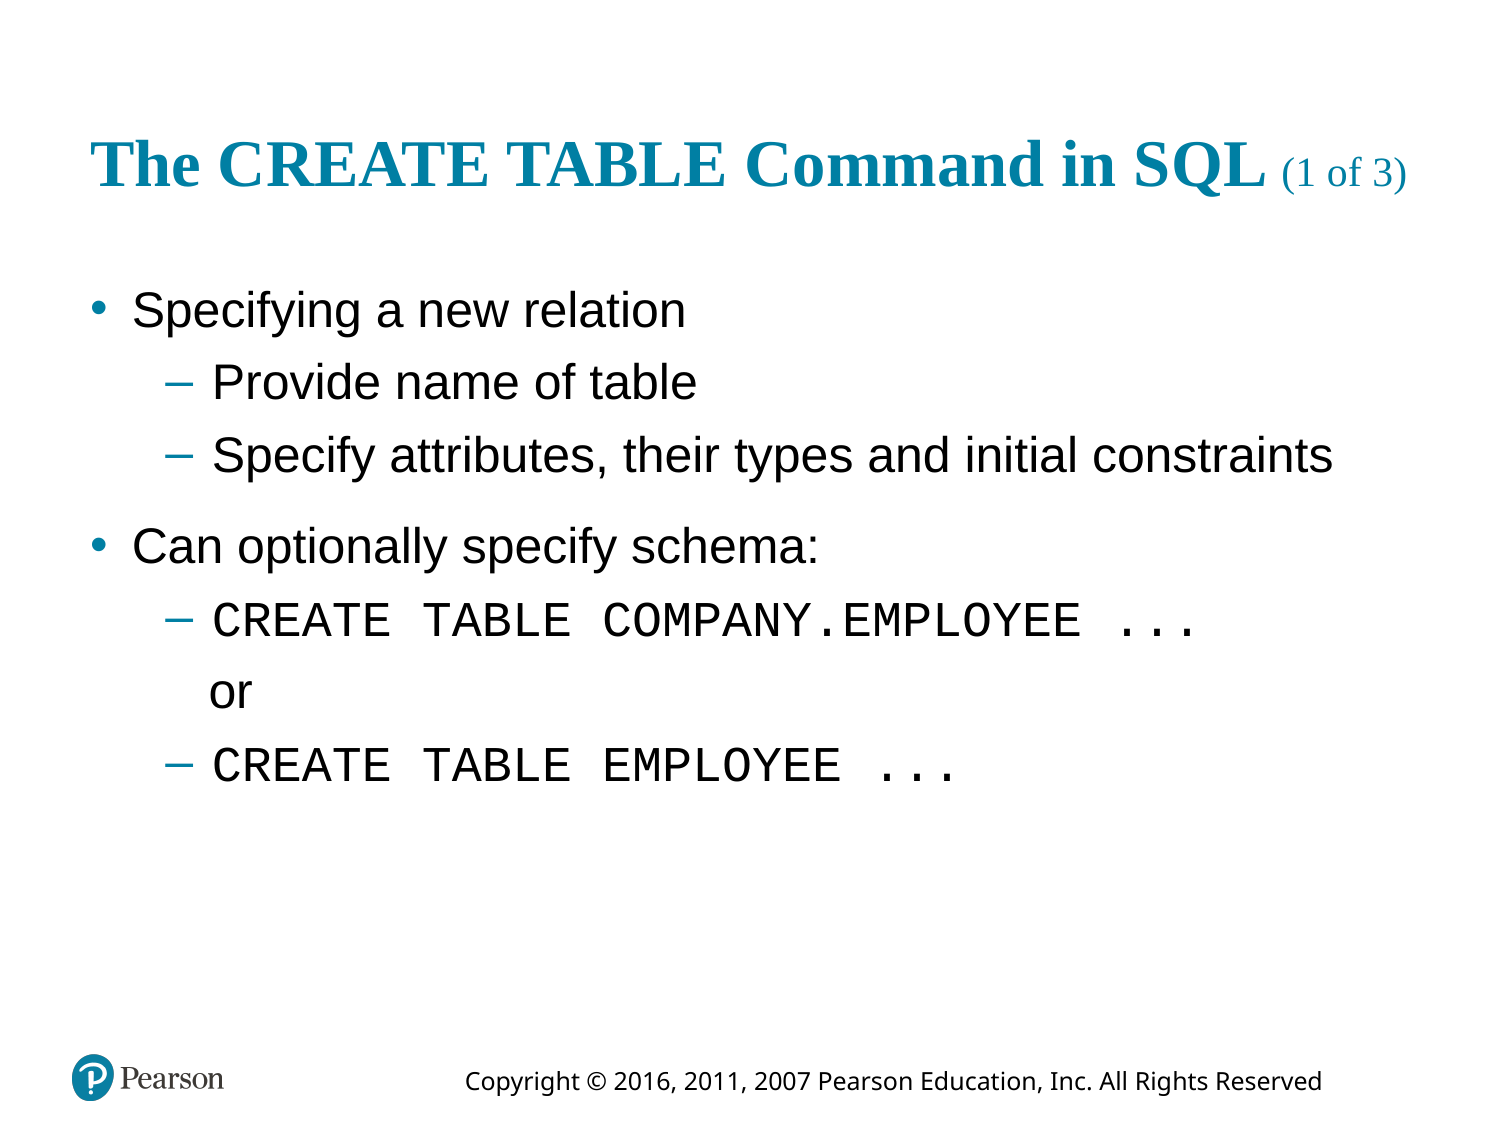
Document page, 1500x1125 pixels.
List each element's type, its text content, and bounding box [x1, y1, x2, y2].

picture [98, 1054, 224, 1101]
picture [72, 1087, 83, 1101]
title The CREATE TABLE Command in S Q L (1 of 3) [75, 35, 1450, 216]
picture [72, 1054, 88, 1070]
picture [80, 1063, 106, 1088]
list Specifying a new relation Provide name of table Specify attributes, their types and initial constraints Can optionally specify schema: CREATE TABLE COMPANY.EMPLOYEE ... or CREATE TABLE EMPLOYEE ... [75, 262, 1425, 1005]
